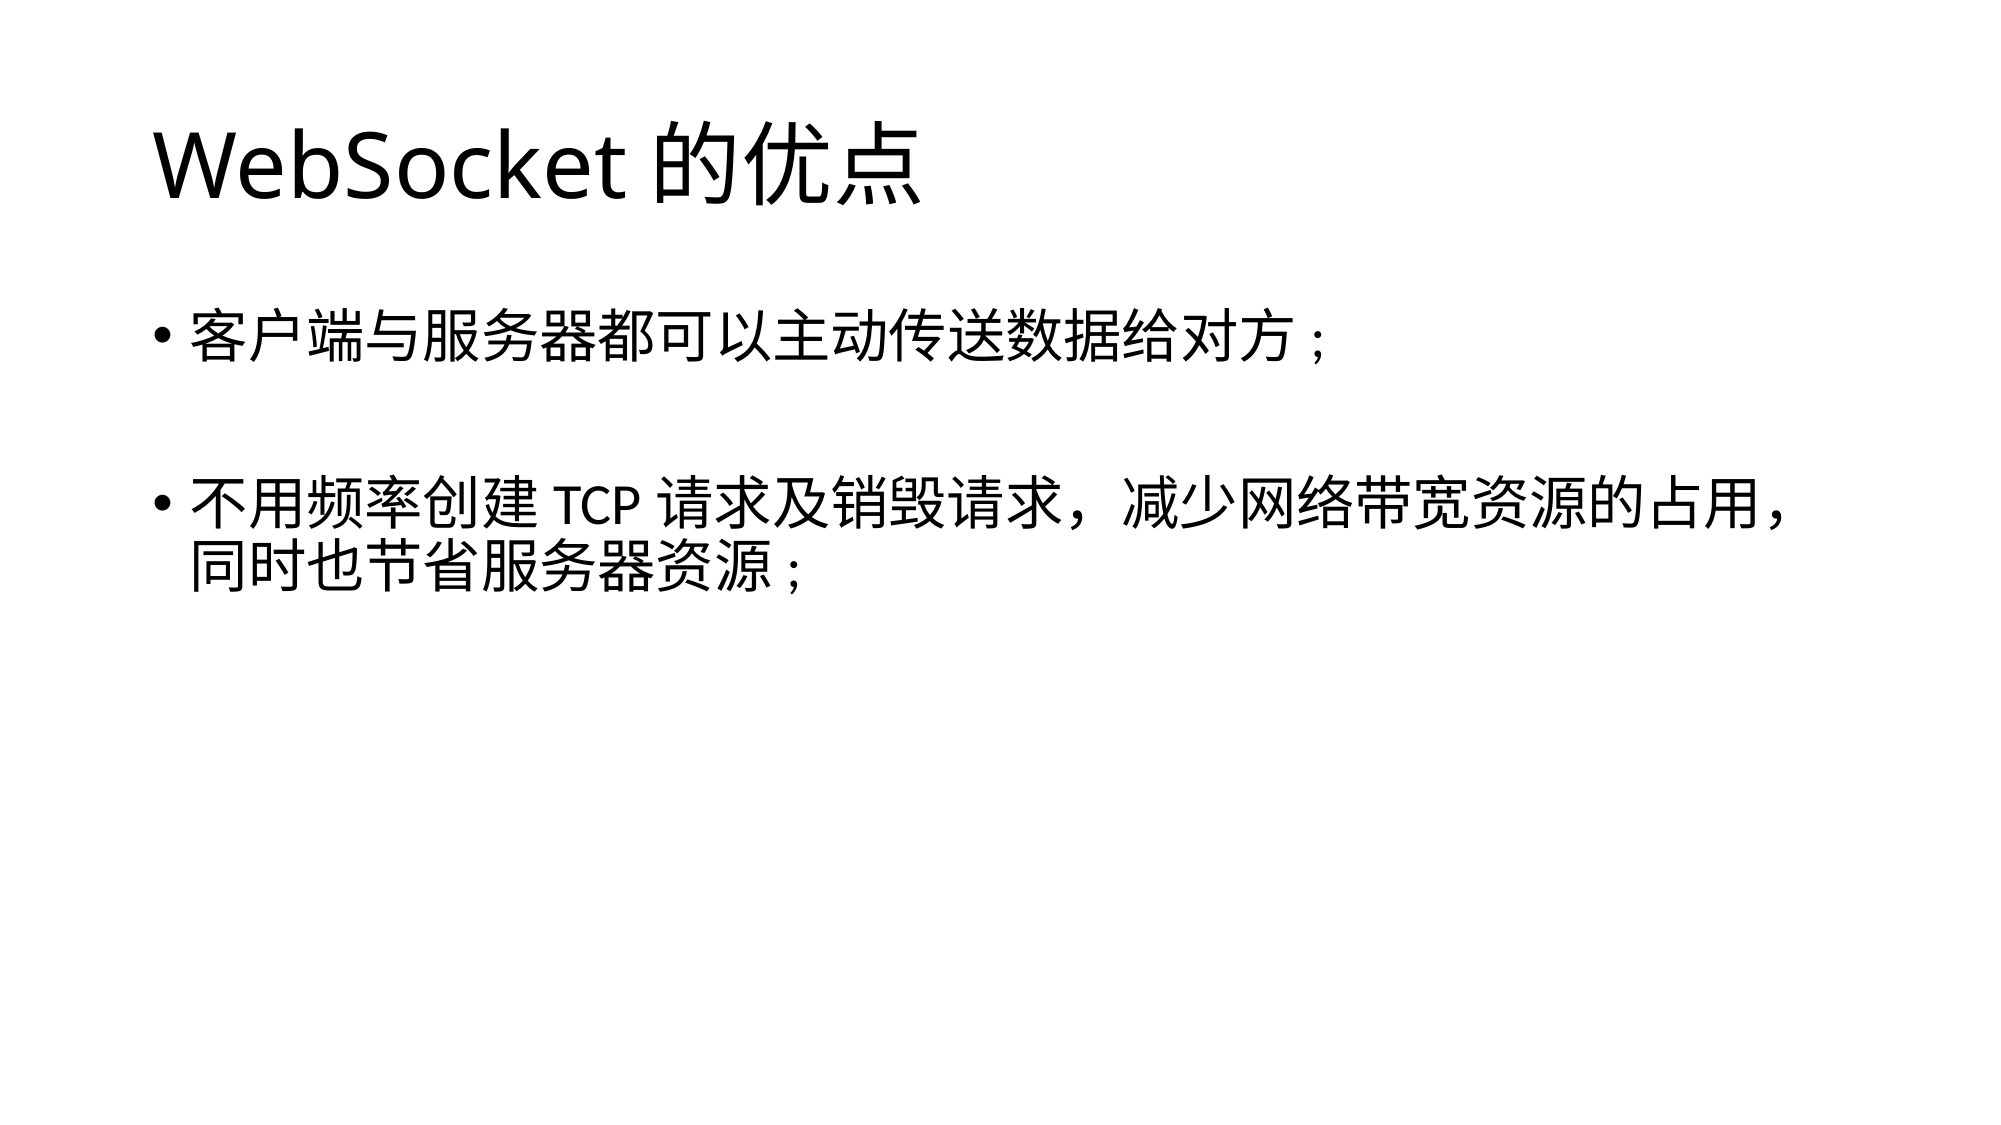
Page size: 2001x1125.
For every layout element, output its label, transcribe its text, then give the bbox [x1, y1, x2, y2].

list 客户端与服务器都可以主动传送数据给对方; 不用频率创建TCP请求及销毁请求，减少网络带宽资源的占用，同时也节省服务器资源; [137, 299, 1863, 1014]
title WebSocket的优点 [137, 59, 1863, 278]
